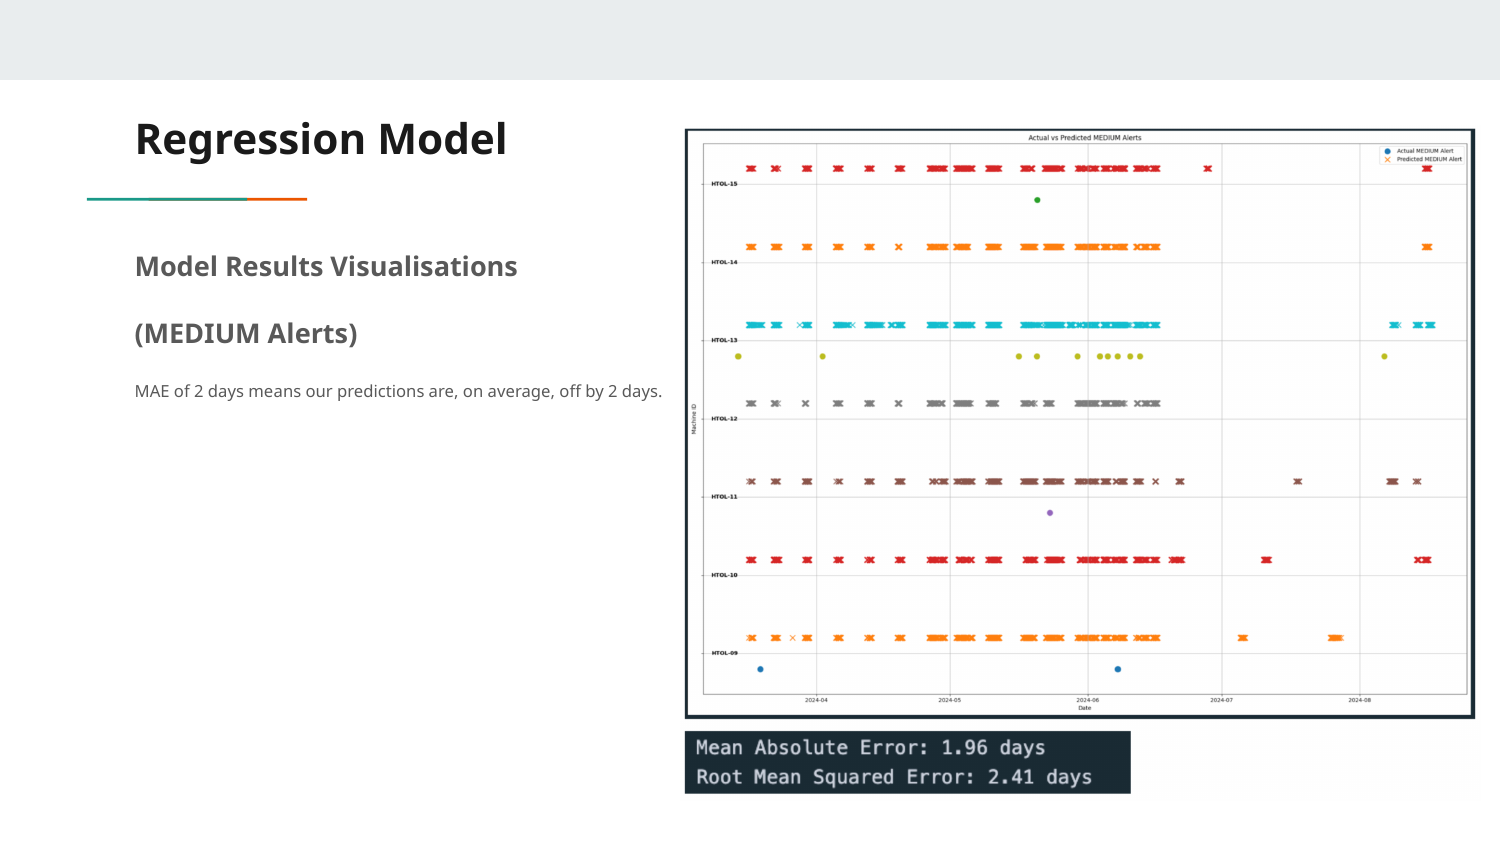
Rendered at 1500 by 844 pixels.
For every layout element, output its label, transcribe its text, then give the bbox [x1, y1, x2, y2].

picture [680, 125, 1482, 802]
title Regression Model [119, 94, 1381, 183]
list Model Results Visualisations (MEDIUM Alerts) MAE of 2 days means our predictions are, on average, off by 2 days. [119, 226, 1437, 830]
